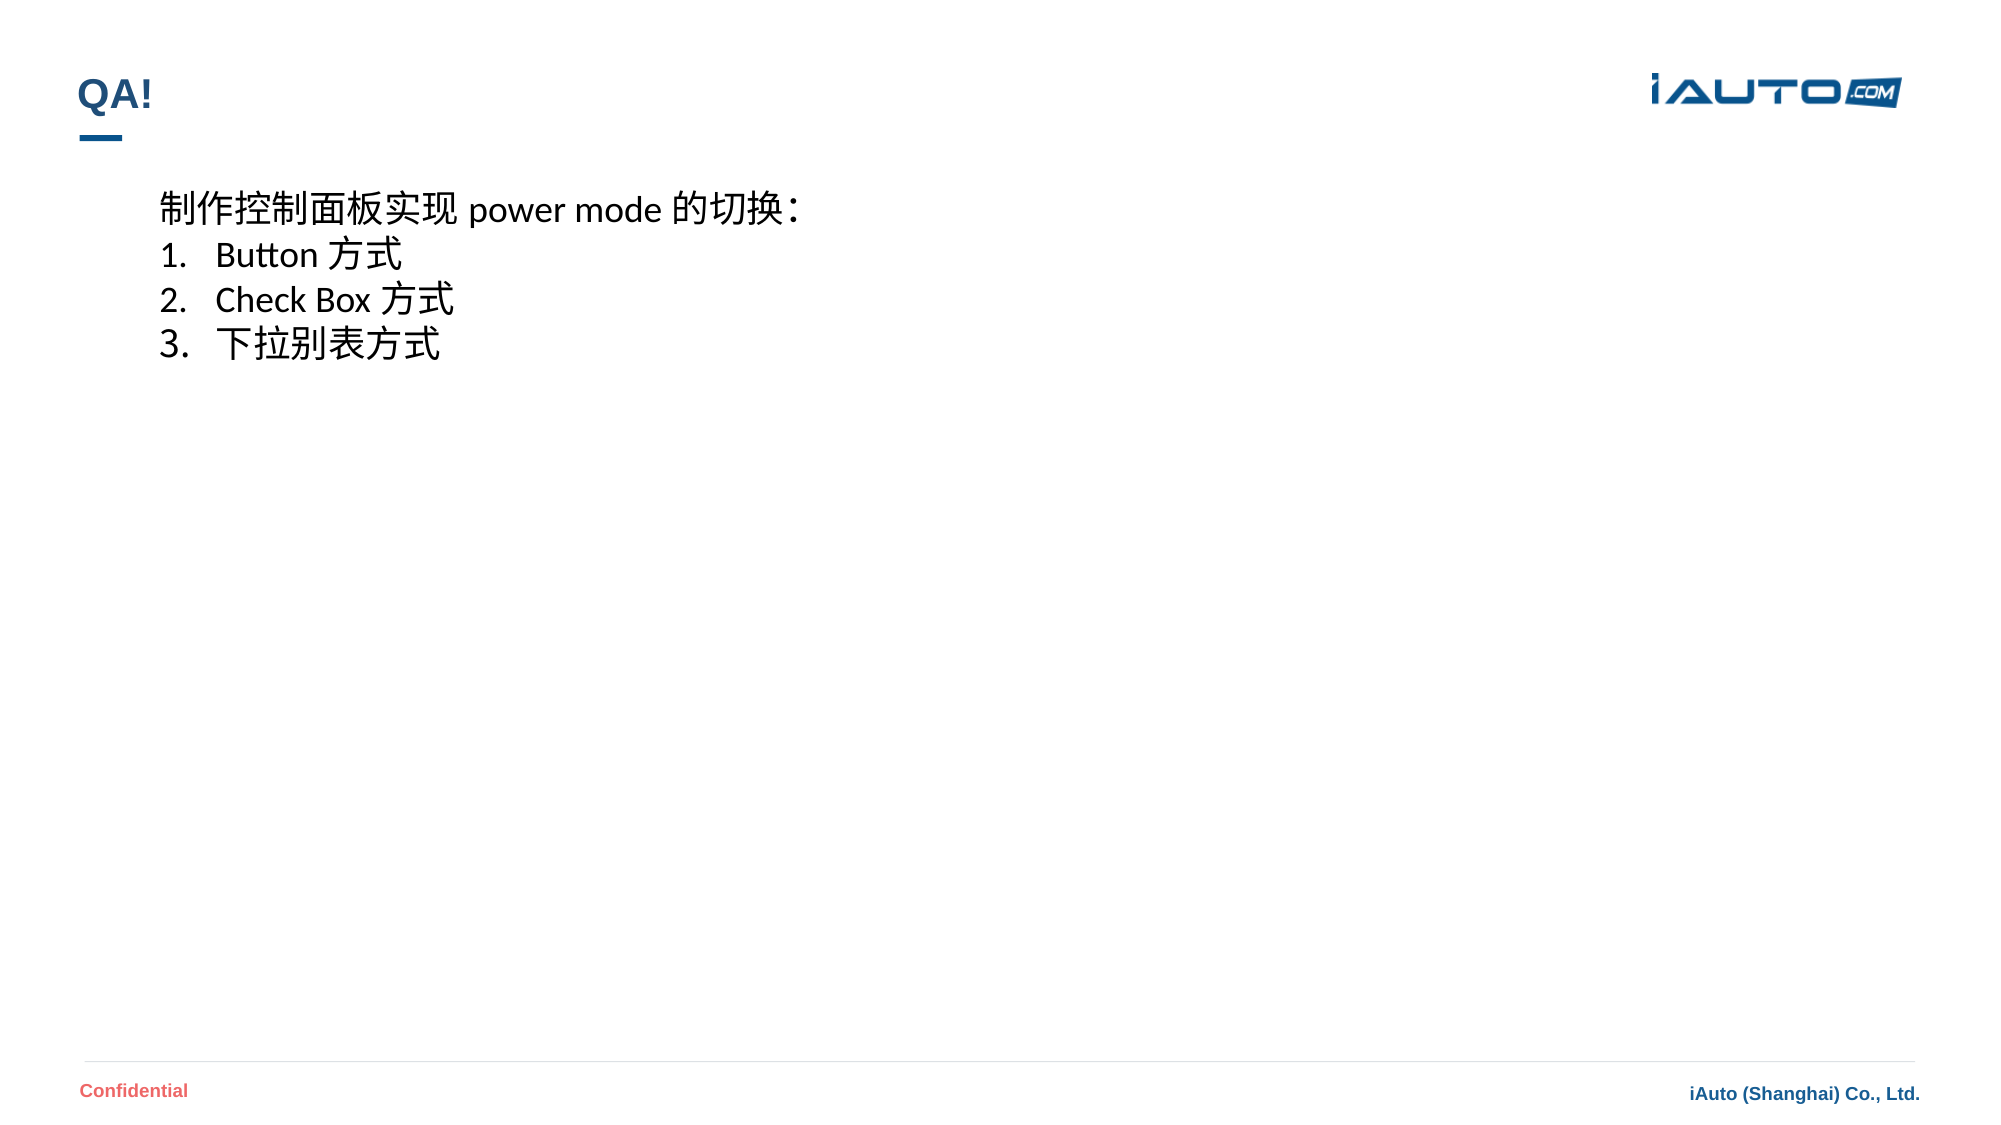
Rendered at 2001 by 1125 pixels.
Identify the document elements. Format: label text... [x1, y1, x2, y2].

title QA! [62, 47, 1788, 144]
picture [1788, 73, 1902, 108]
text_box 制作控制面板实现power mode的切换： Button方式 Check Box方式 下拉别表方式 [144, 177, 837, 372]
